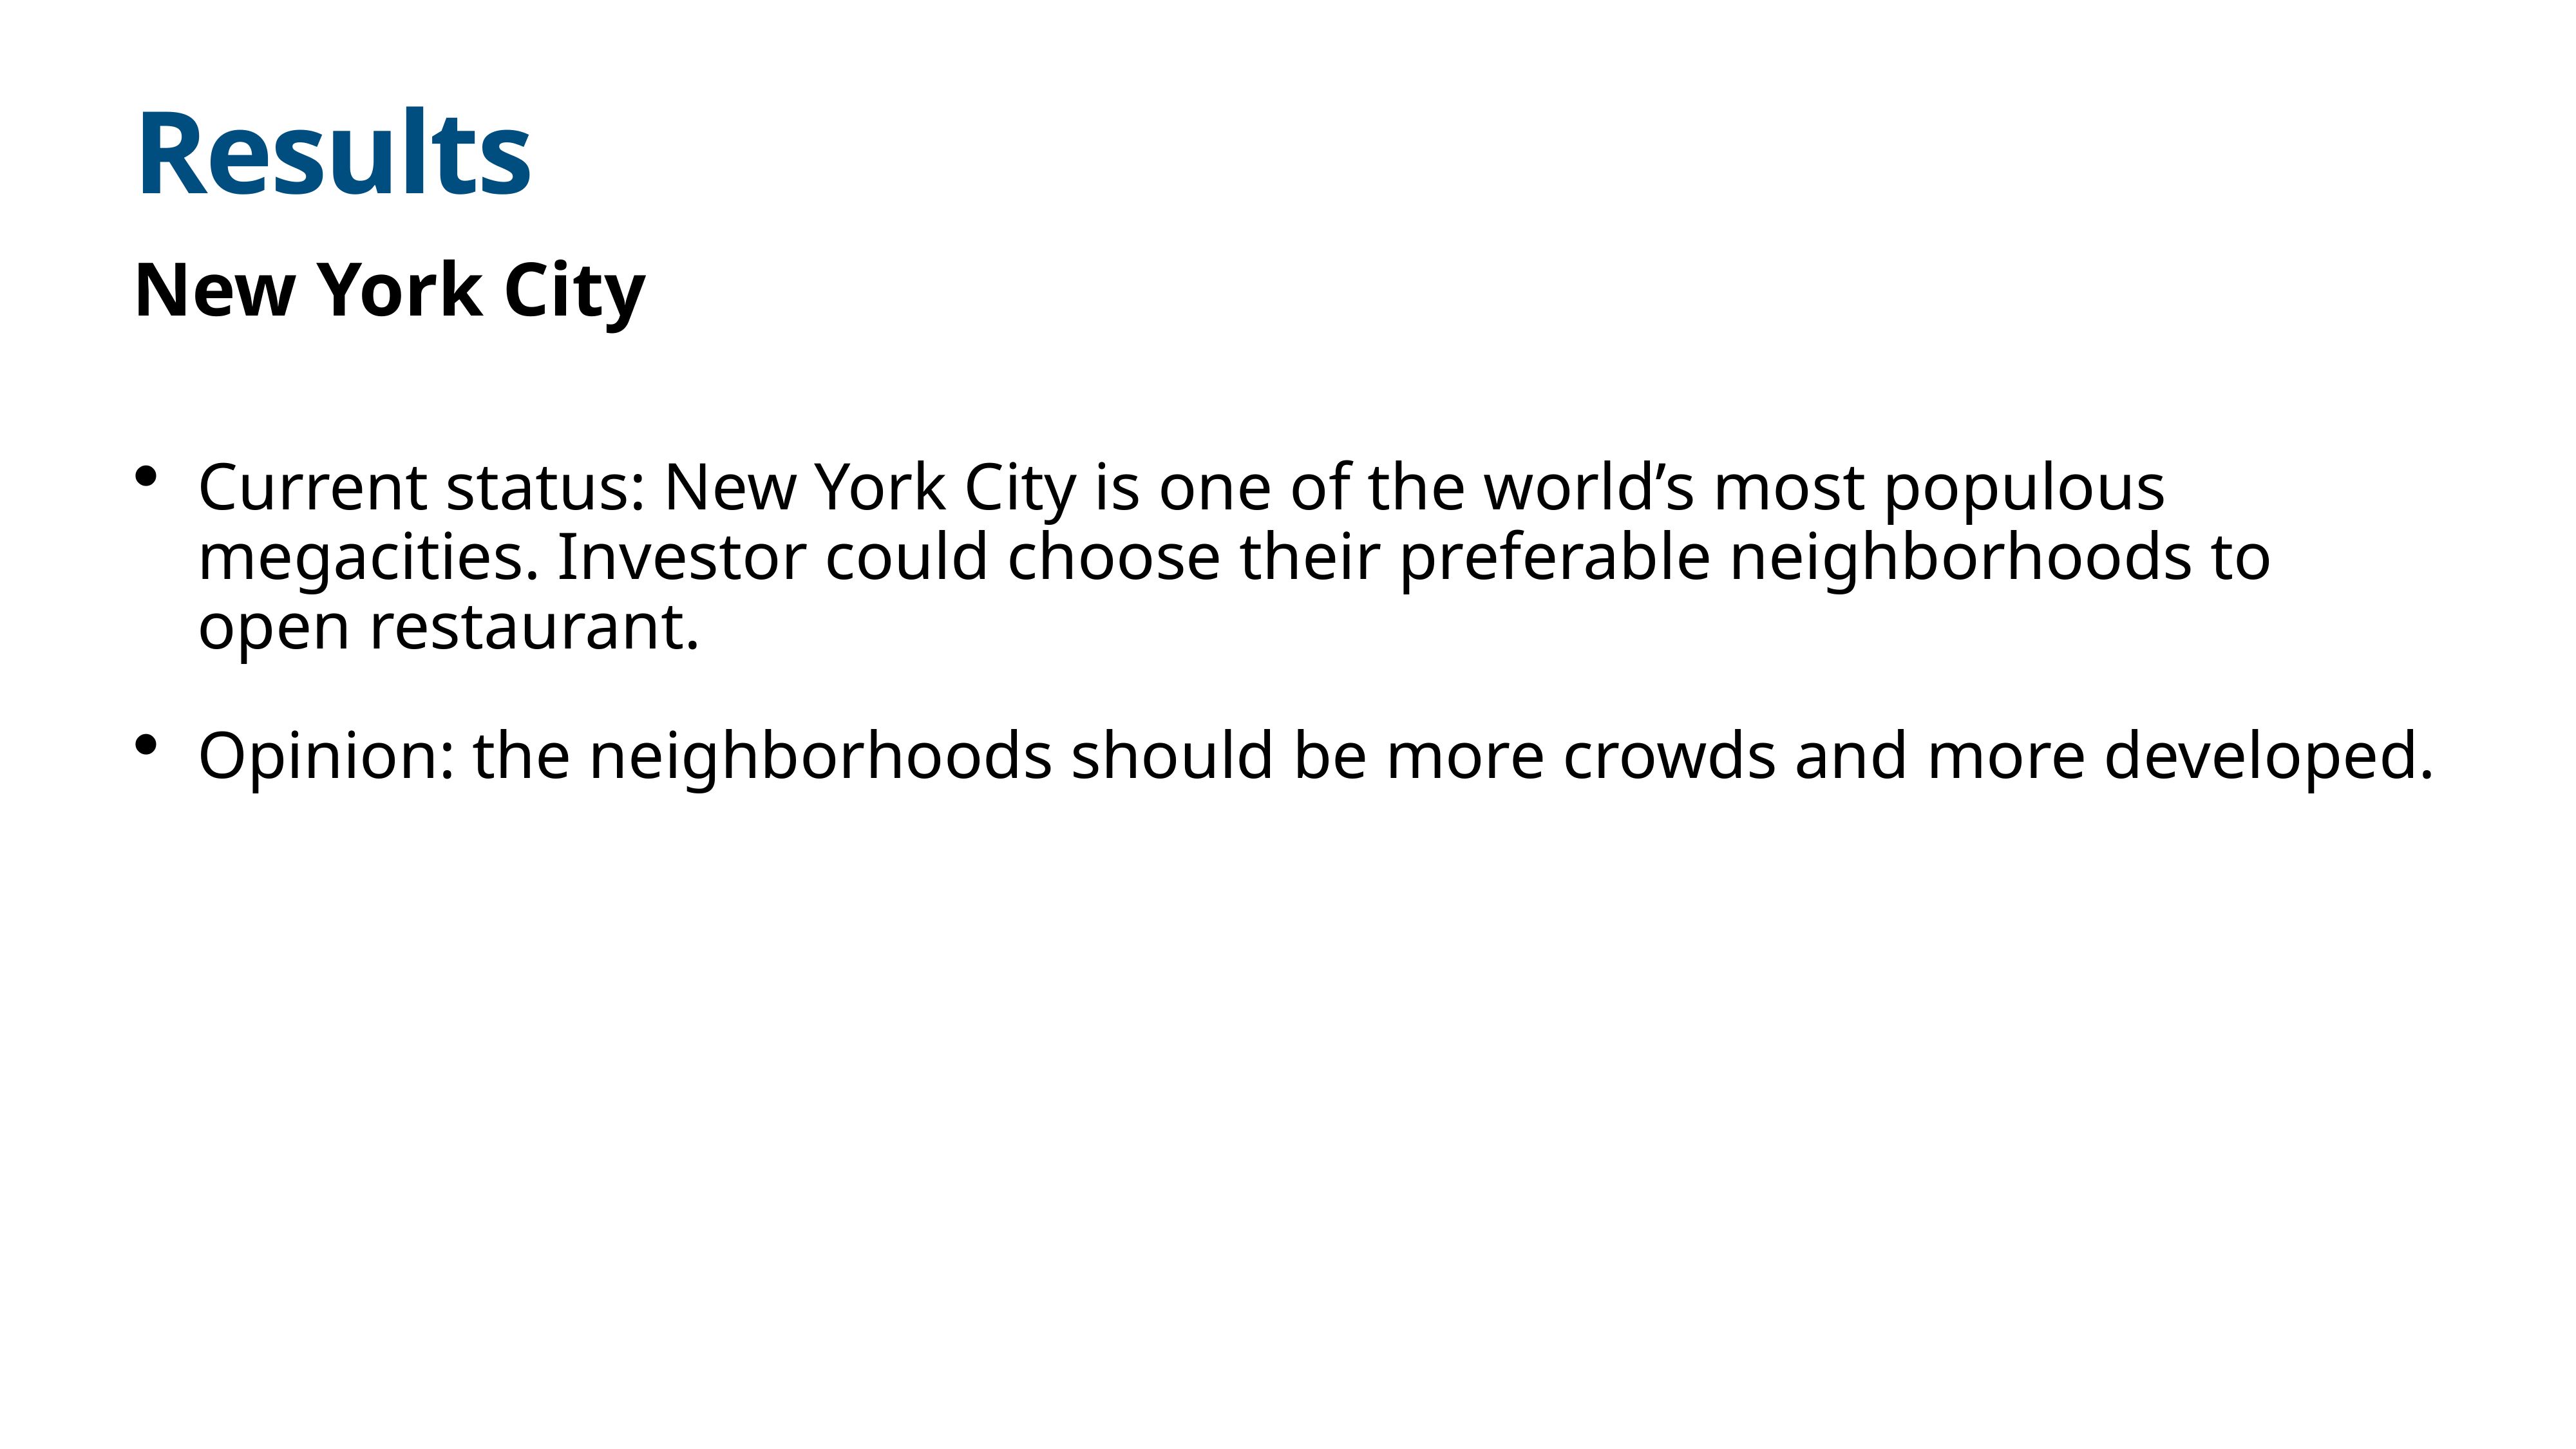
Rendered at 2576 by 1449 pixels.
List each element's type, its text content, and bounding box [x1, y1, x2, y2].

title Results [127, 100, 2449, 236]
list Current status: New York City is one of the world’s most populous megacities. Investor could choose their preferable neighborhoods to open restaurant. Opinion: the neighborhoods should be more crowds and more developed. [127, 448, 2449, 1321]
list New York City [127, 236, 2449, 337]
